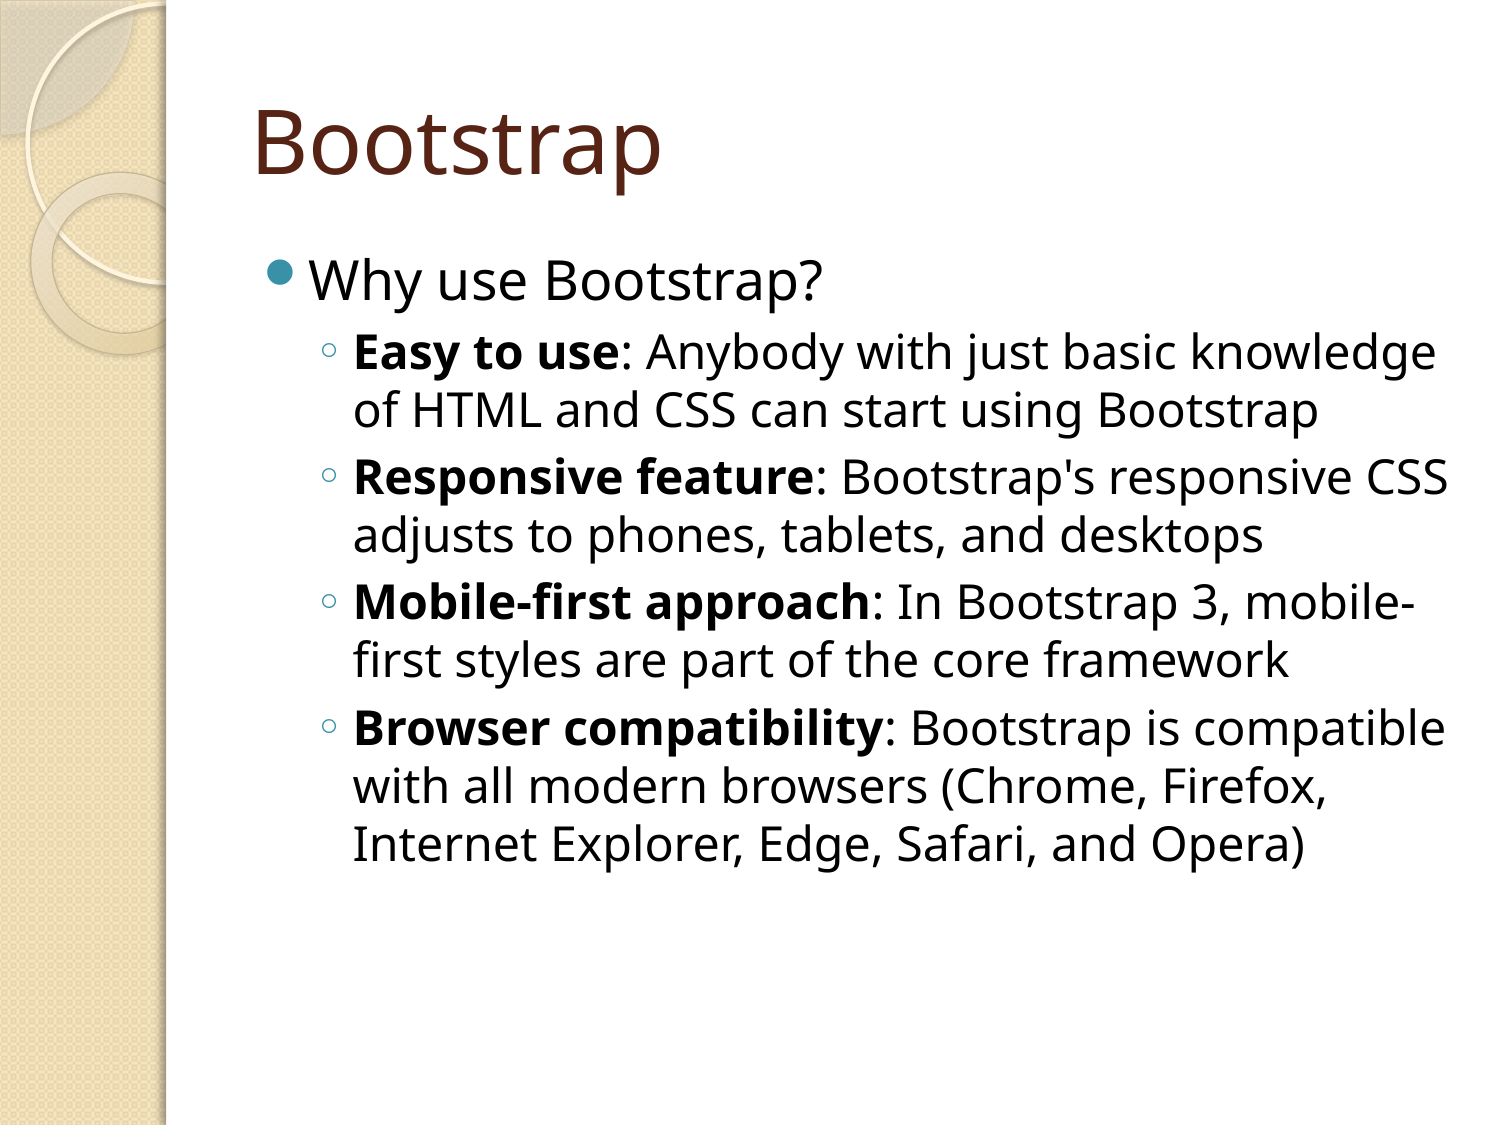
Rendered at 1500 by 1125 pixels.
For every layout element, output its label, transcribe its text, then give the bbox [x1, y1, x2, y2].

list Why use Bootstrap? Easy to use: Anybody with just basic knowledge of HTML and CSS can start using Bootstrap Responsive feature: Bootstrap's responsive CSS adjusts to phones, tablets, and desktops Mobile-first approach: In Bootstrap 3, mobile-first styles are part of the core framework Browser compatibility: Bootstrap is compatible with all modern browsers (Chrome, Firefox, Internet Explorer, Edge, Safari, and Opera) [235, 237, 1466, 1025]
title Bootstrap [235, 45, 1466, 233]
